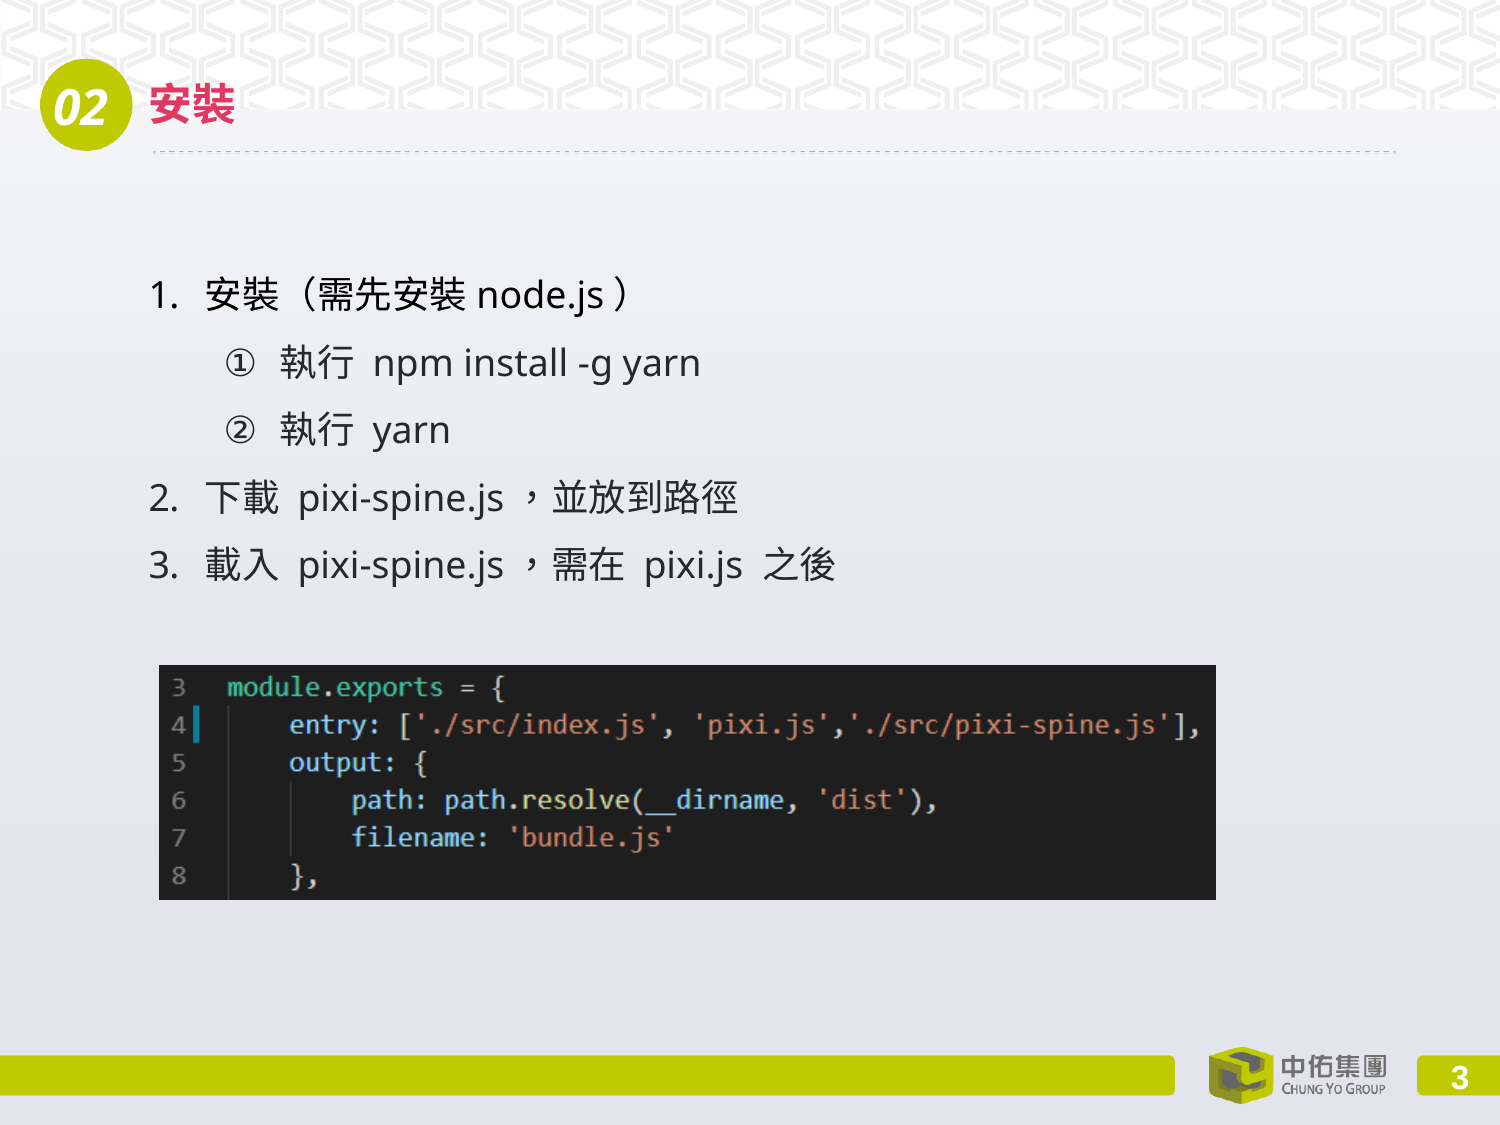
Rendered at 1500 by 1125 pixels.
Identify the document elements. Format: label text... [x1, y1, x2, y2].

text_box 安裝 [134, 69, 252, 137]
text_box 3 [1424, 1046, 1496, 1107]
text_box 安裝（需先安裝node.js） 執行 npm install -g yarn 執行 yarn 下載 pixi-spine.js，並放到路徑 載入 pixi-spine.js，需在 pixi.js 之後 [133, 241, 916, 661]
picture [0, 0, 1500, 1125]
text_box 02 [38, 68, 123, 144]
